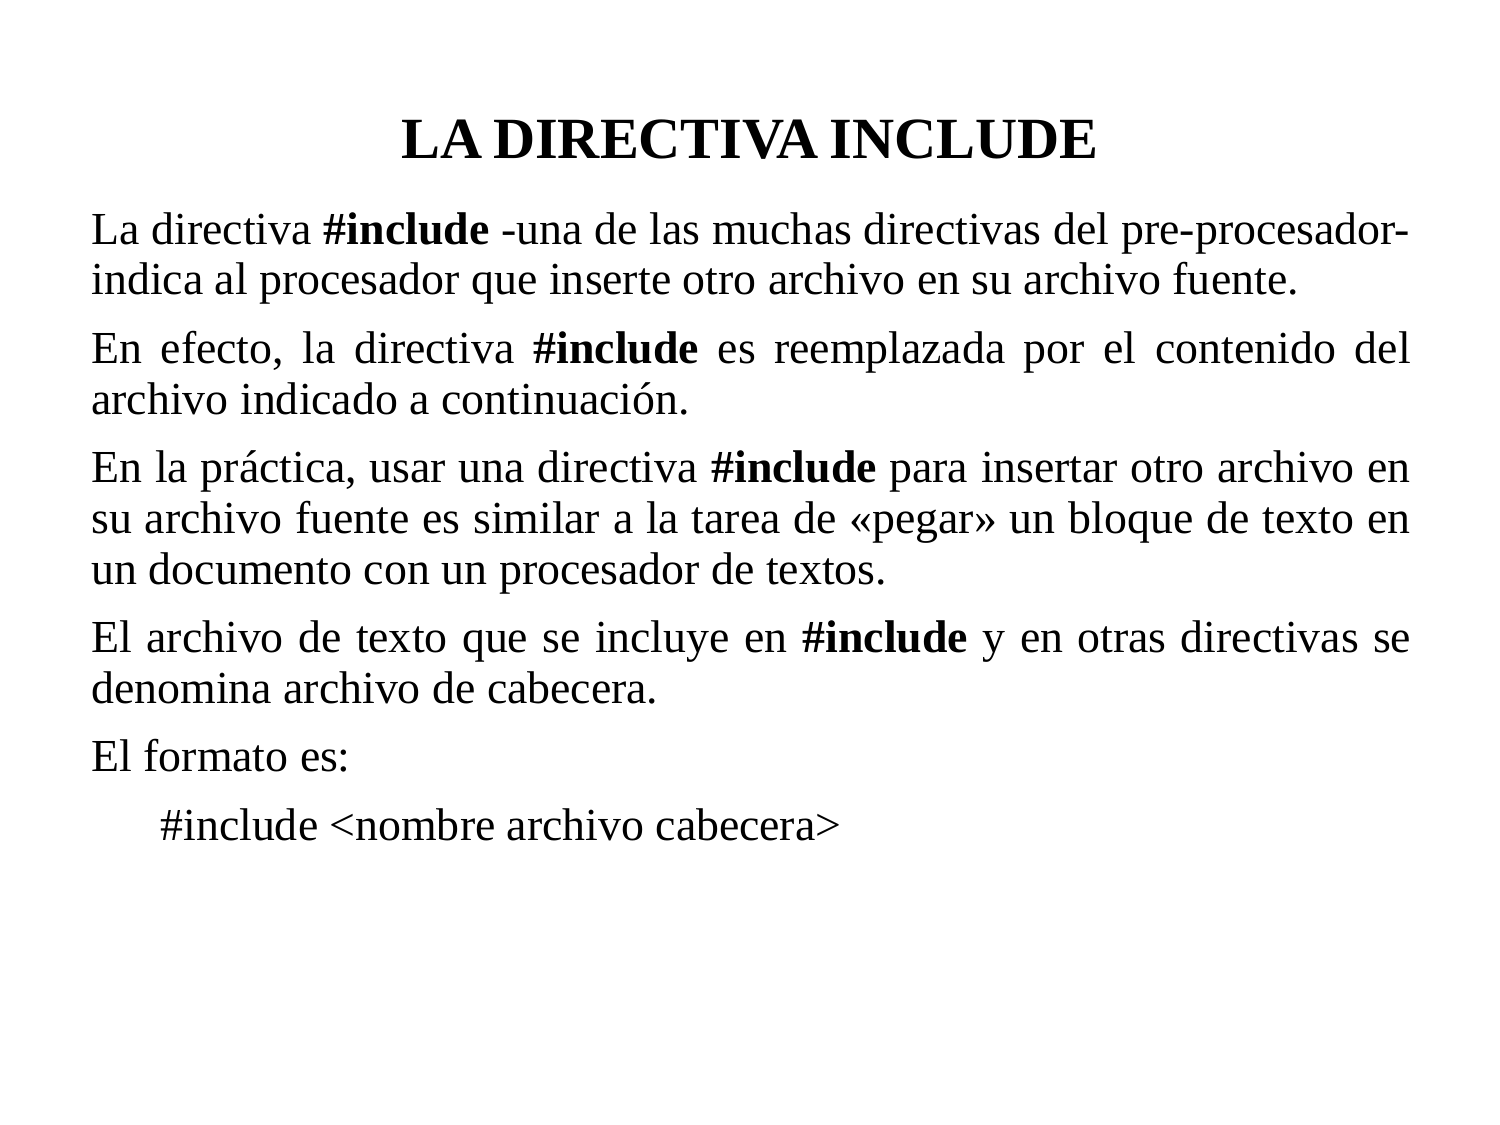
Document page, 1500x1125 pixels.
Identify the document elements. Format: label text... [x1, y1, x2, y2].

text_box La directiva #include -una de las muchas directivas del pre-procesador- indica al procesador que inserte otro archivo en su archivo fuente. En efecto, la directiva #include es reemplazada por el contenido del archivo indicado a continuación. En la práctica, usar una directiva #include para insertar otro archivo en su archivo fuente es similar a la tarea de «pegar» un bloque de texto en un documento con un procesador de textos. El archivo de texto que se incluye en #include y en otras directivas se denomina archivo de cabecera. El formato es: #include <nombre archivo cabecera> [76, 196, 1427, 1035]
text_box LA DIRECTIVA INCLUDE [74, 45, 1425, 233]
